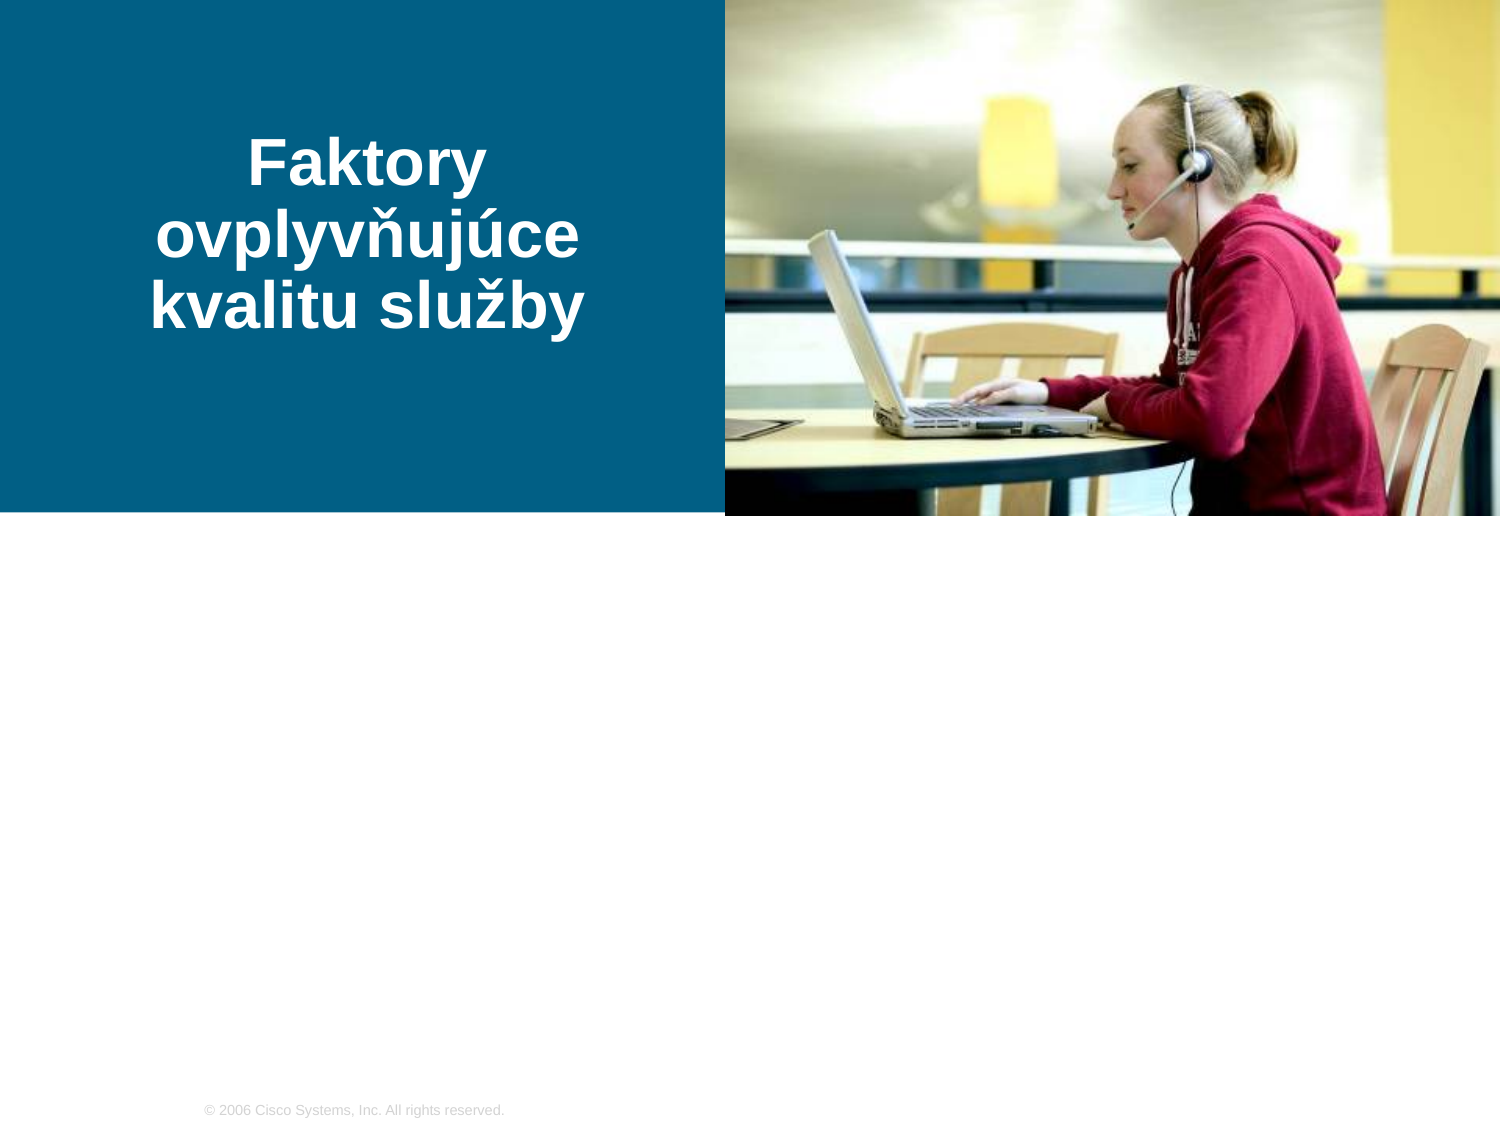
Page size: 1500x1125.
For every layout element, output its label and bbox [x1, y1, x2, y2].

text_box [0, 0, 1500, 516]
